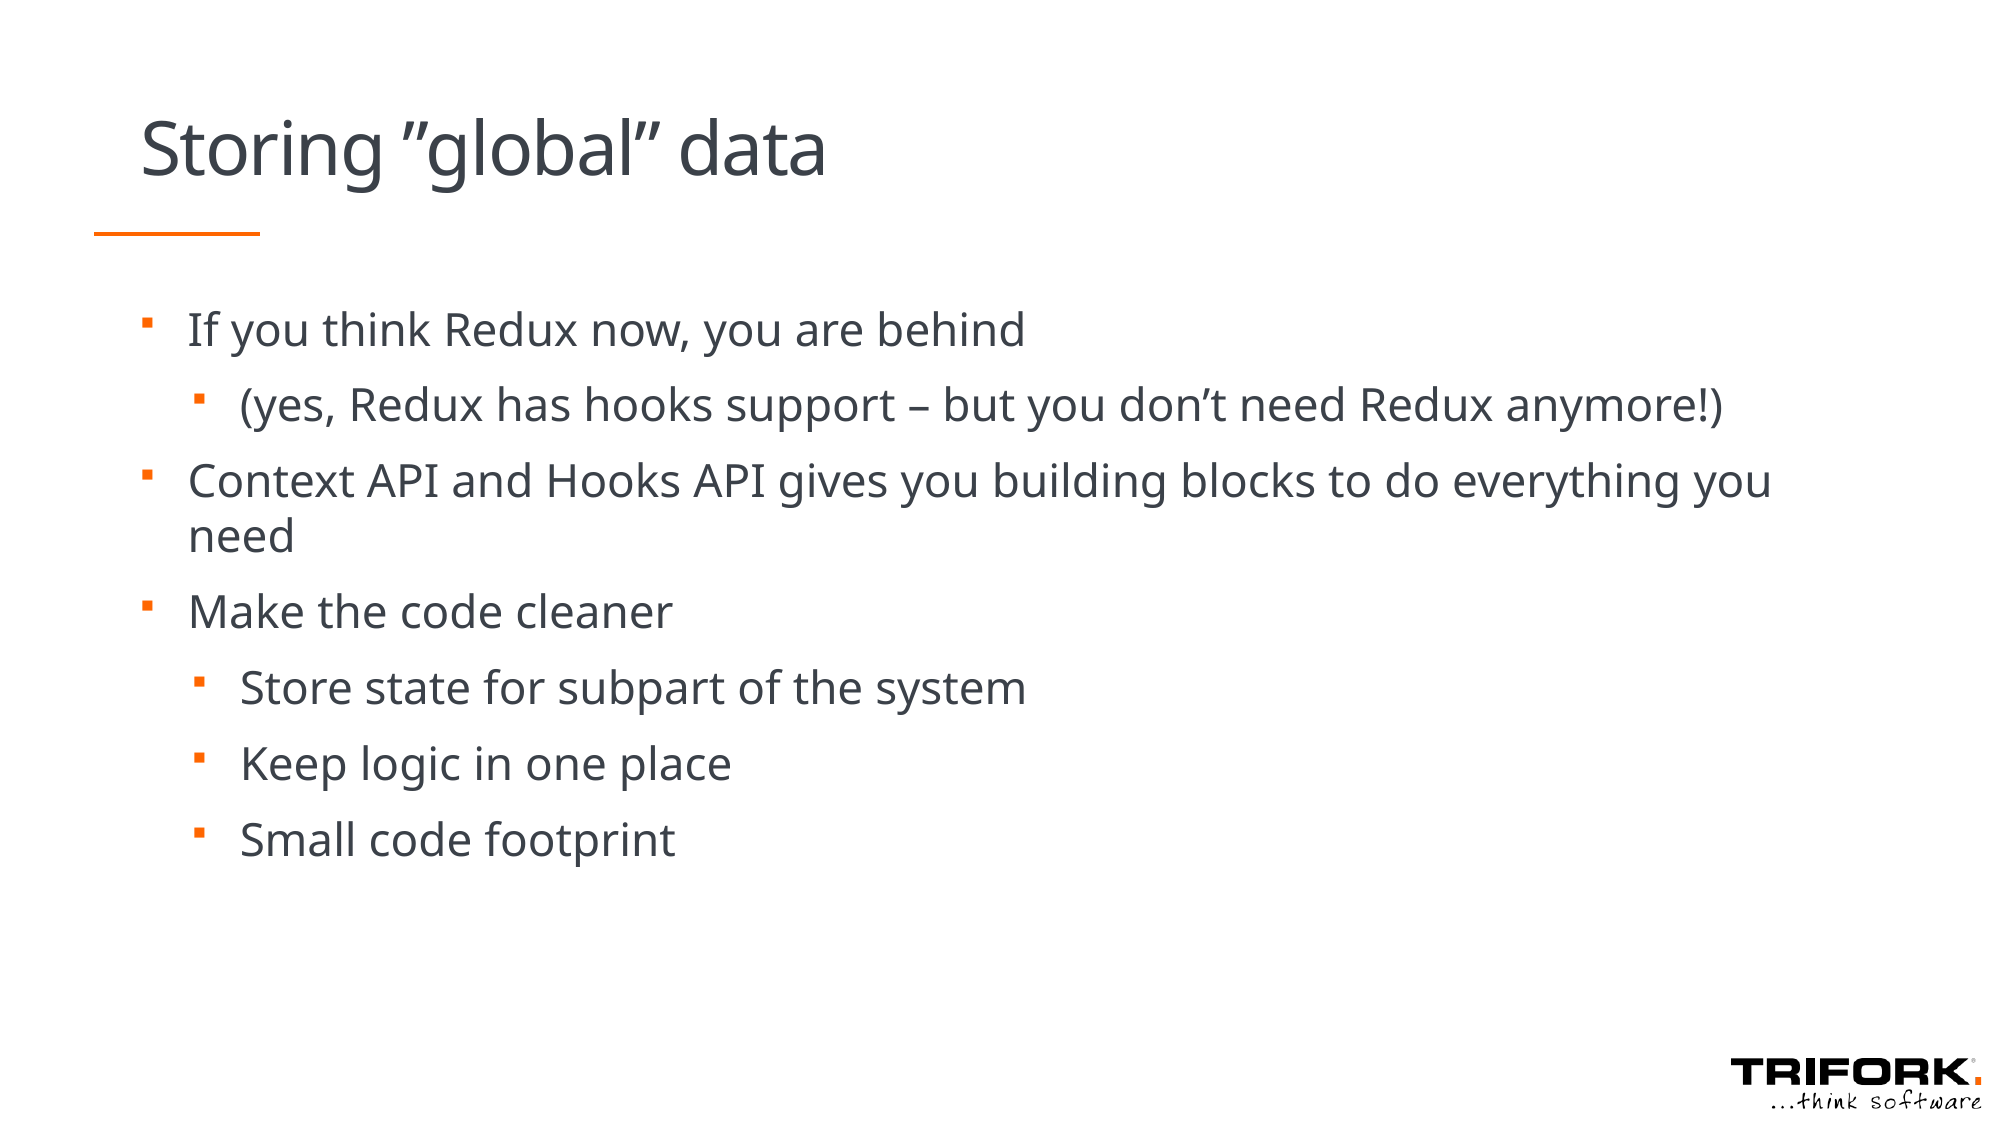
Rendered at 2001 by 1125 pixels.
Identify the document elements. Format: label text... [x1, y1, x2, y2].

title Storing ”global” data [124, 58, 1876, 199]
list If you think Redux now, you are behind (yes, Redux has hooks support – but you don’t need Redux anymore!) Context API and Hooks API gives you building blocks to do everything you need Make the code cleaner Store state for subpart of the system Keep logic in one place Small code footprint [124, 292, 1876, 1031]
